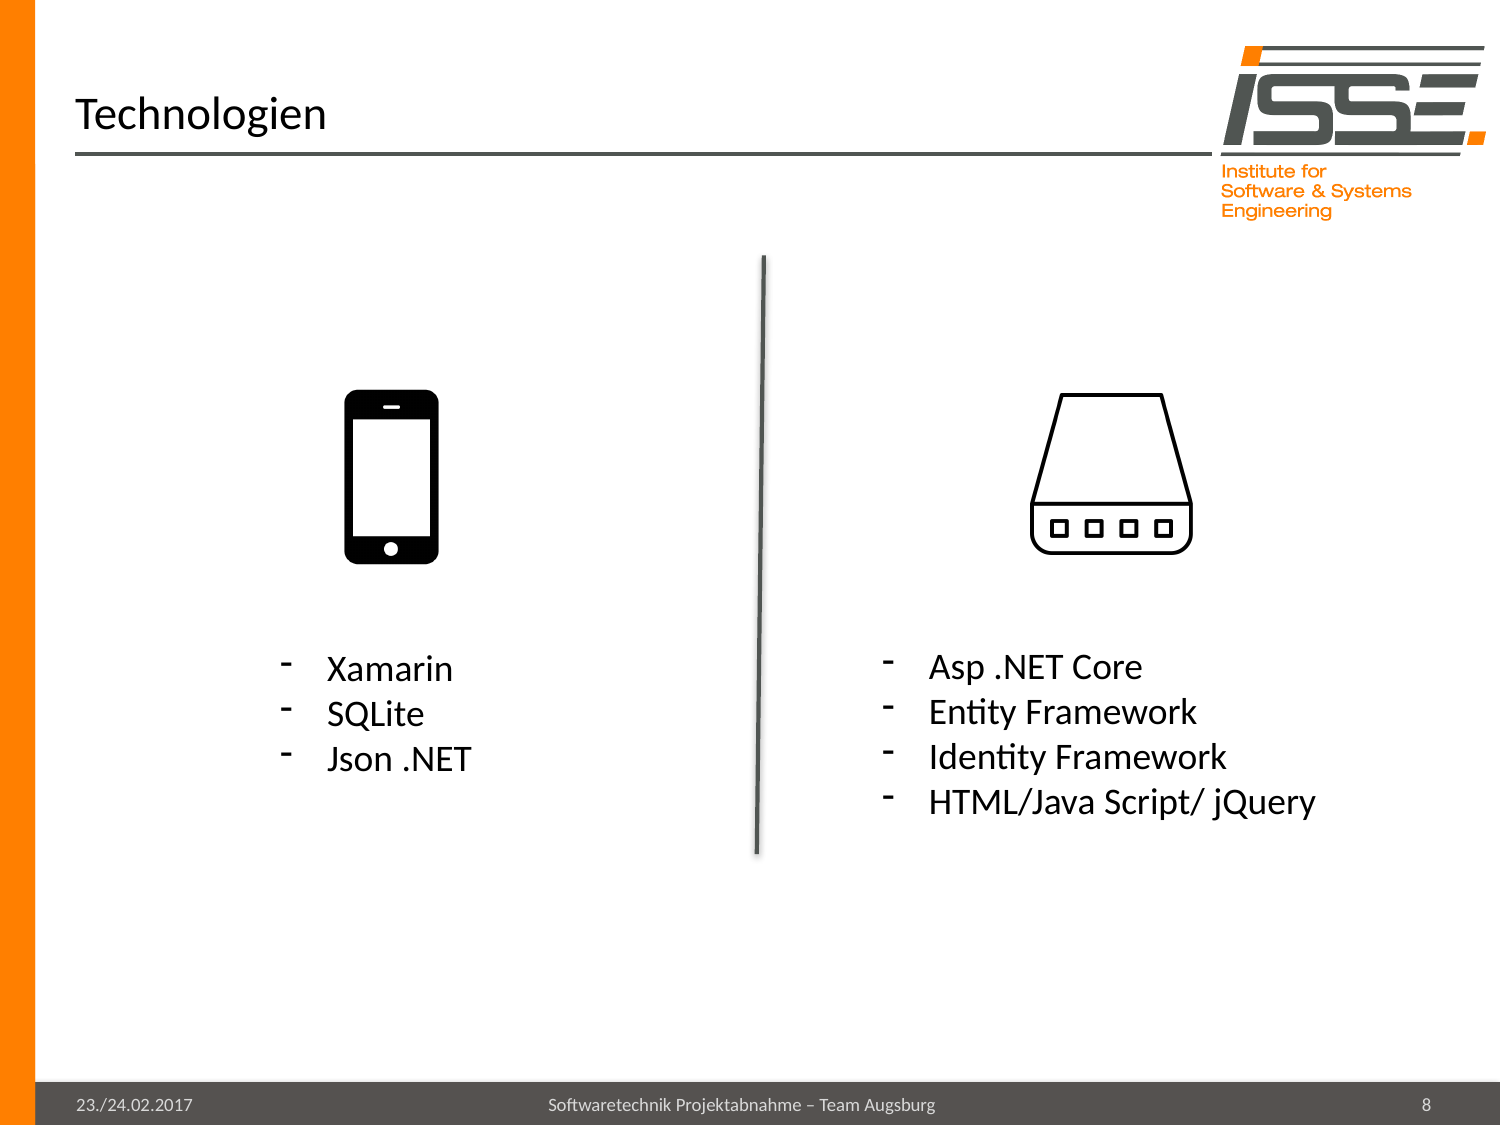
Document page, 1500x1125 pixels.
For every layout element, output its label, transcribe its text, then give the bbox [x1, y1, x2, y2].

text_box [756, 255, 765, 855]
picture [1218, 46, 1486, 231]
text_box Xamarin SQLite Json .NET [265, 637, 654, 787]
picture [1030, 392, 1193, 555]
text_box Asp .NET Core Entity Framework Identity Framework HTML/Java Script/ jQuery [867, 634, 1357, 830]
picture [283, 368, 500, 585]
title Technologien [75, 58, 1270, 164]
